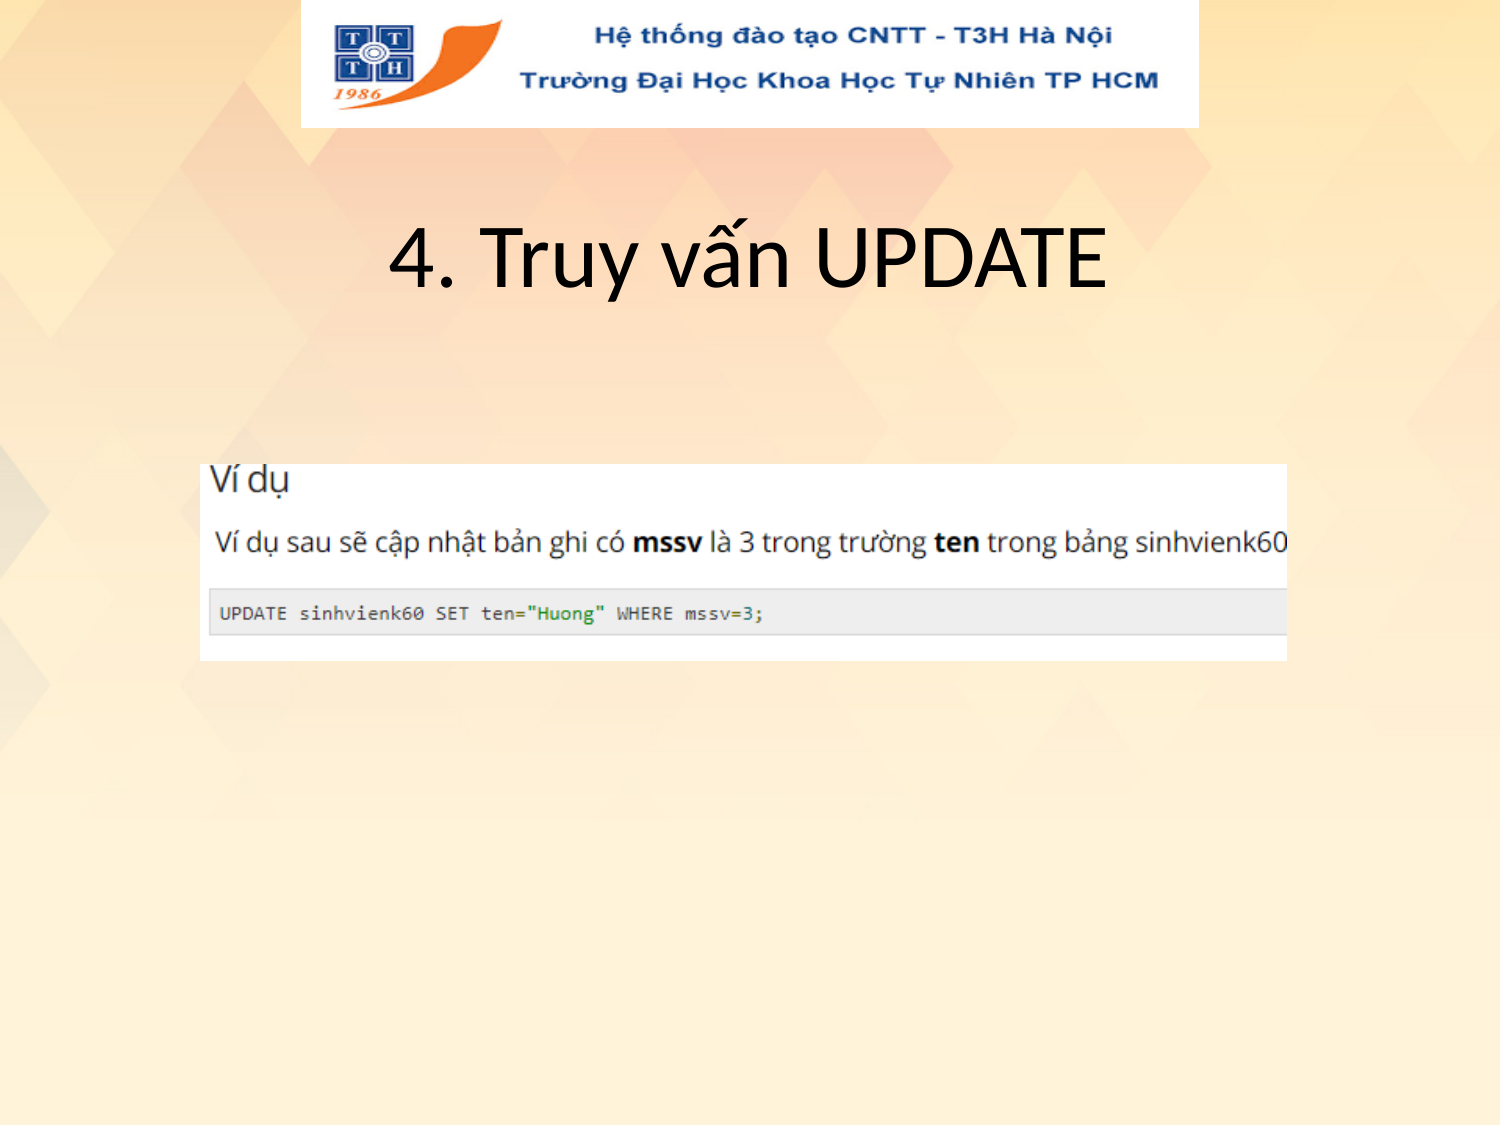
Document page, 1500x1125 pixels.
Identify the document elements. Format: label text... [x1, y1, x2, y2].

picture [0, 0, 1500, 1125]
text_box [50, 337, 1438, 875]
text_box [62, 383, 1463, 959]
text_box 4. Truy vấn UPDATE [112, 130, 1388, 337]
